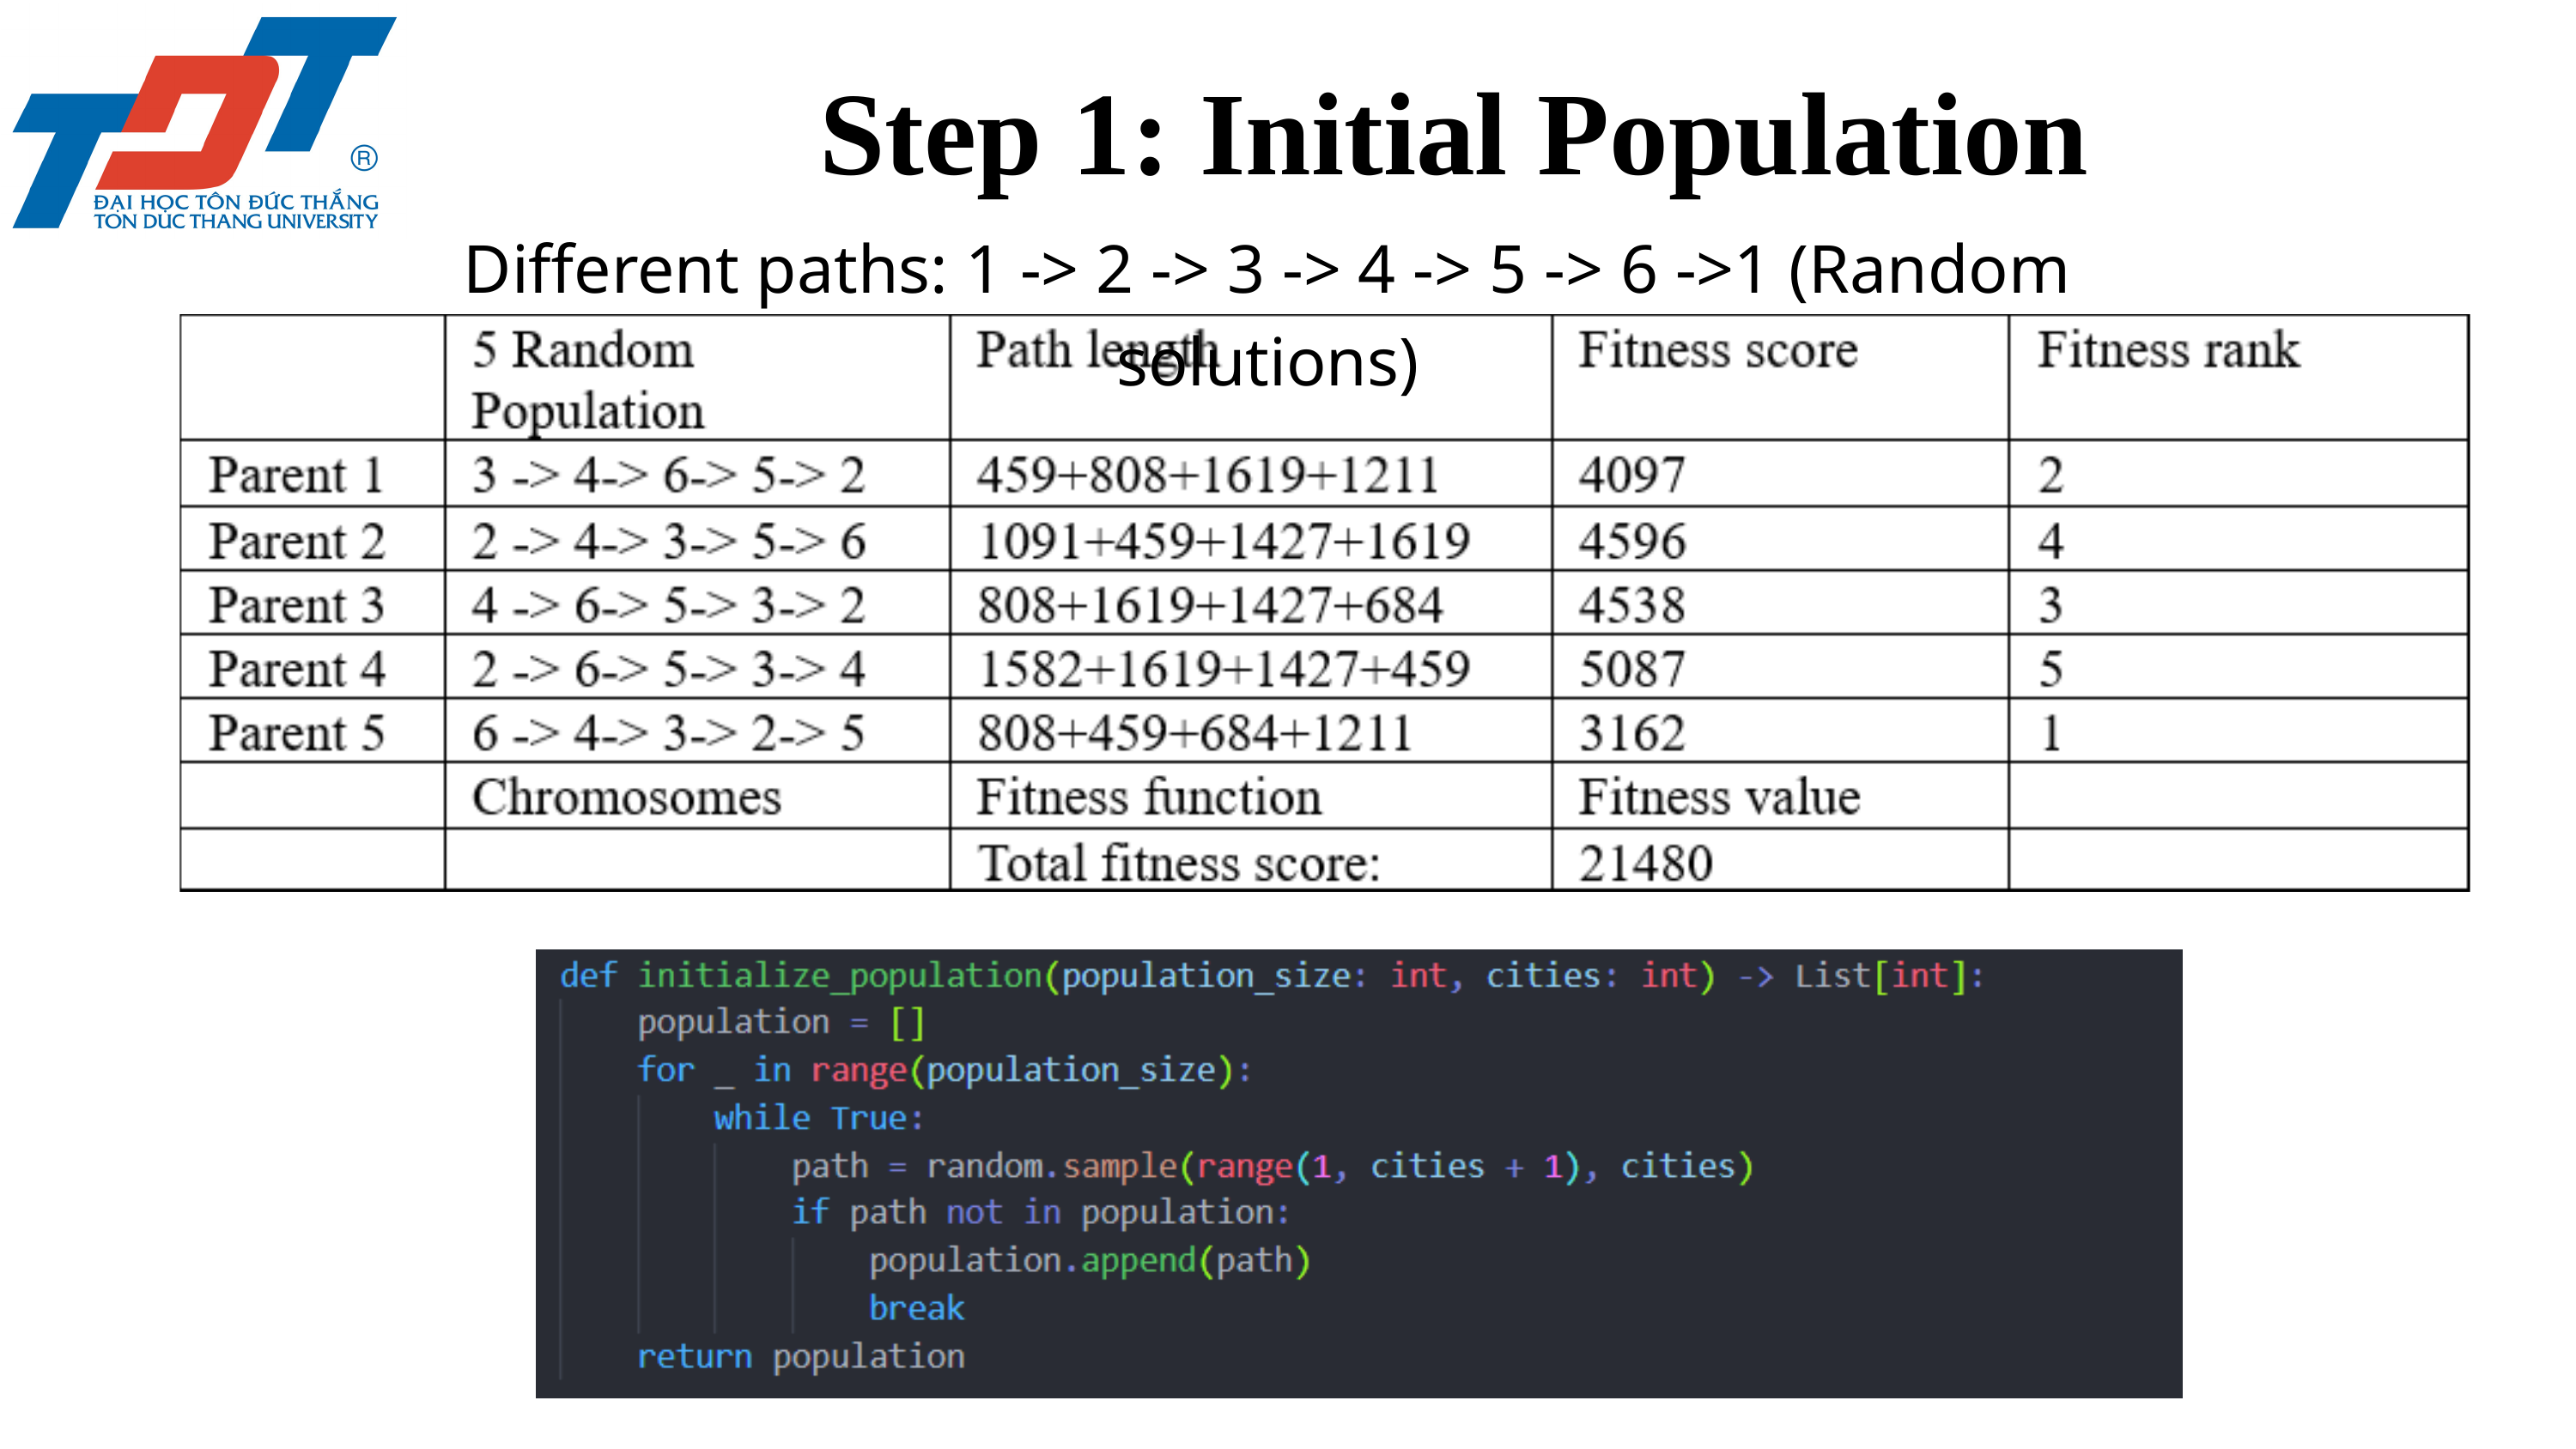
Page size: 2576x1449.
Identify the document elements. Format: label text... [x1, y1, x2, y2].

picture [536, 949, 2183, 1398]
text_box [1, 3, 407, 239]
text_box Different paths: 1 -> 2 -> 3 -> 4 -> 5 -> 6 ->1 (Random solutions) [311, 214, 2225, 400]
text_box [179, 314, 2470, 892]
text_box Step 1: Initial Population [442, 33, 2467, 199]
